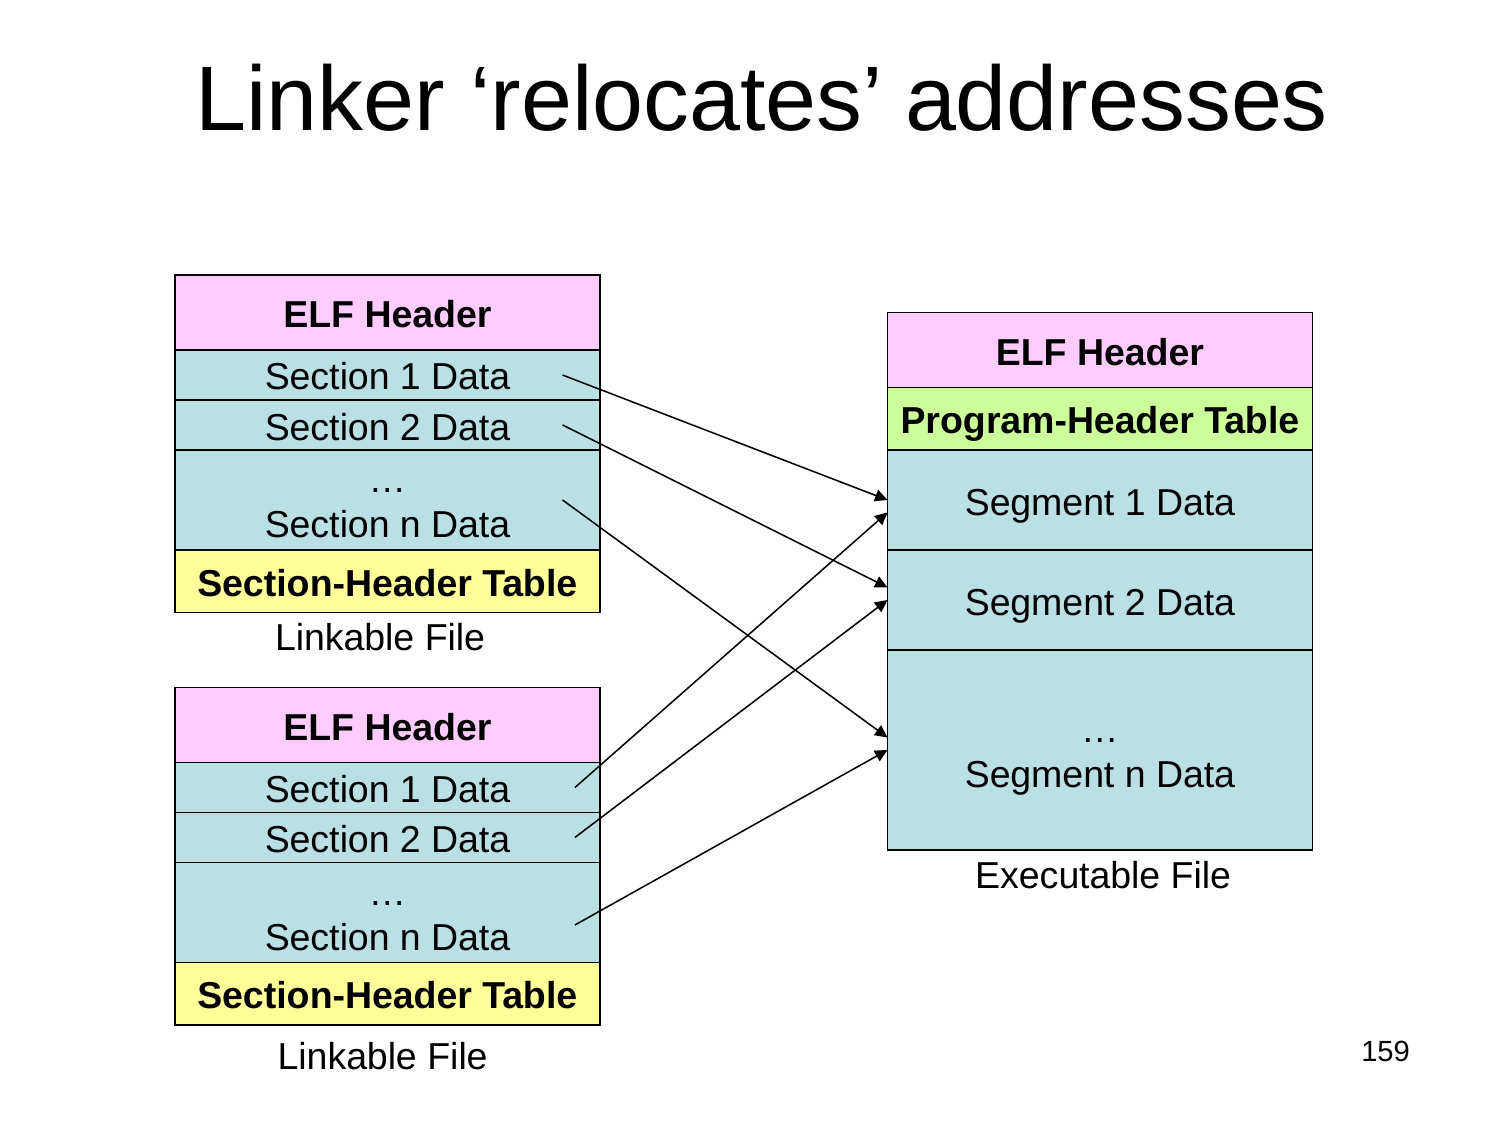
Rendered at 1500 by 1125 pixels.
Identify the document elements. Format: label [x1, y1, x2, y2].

text_box [87, 0, 1438, 188]
slide_number [1074, 1024, 1426, 1103]
text_box [174, 274, 1313, 1085]
